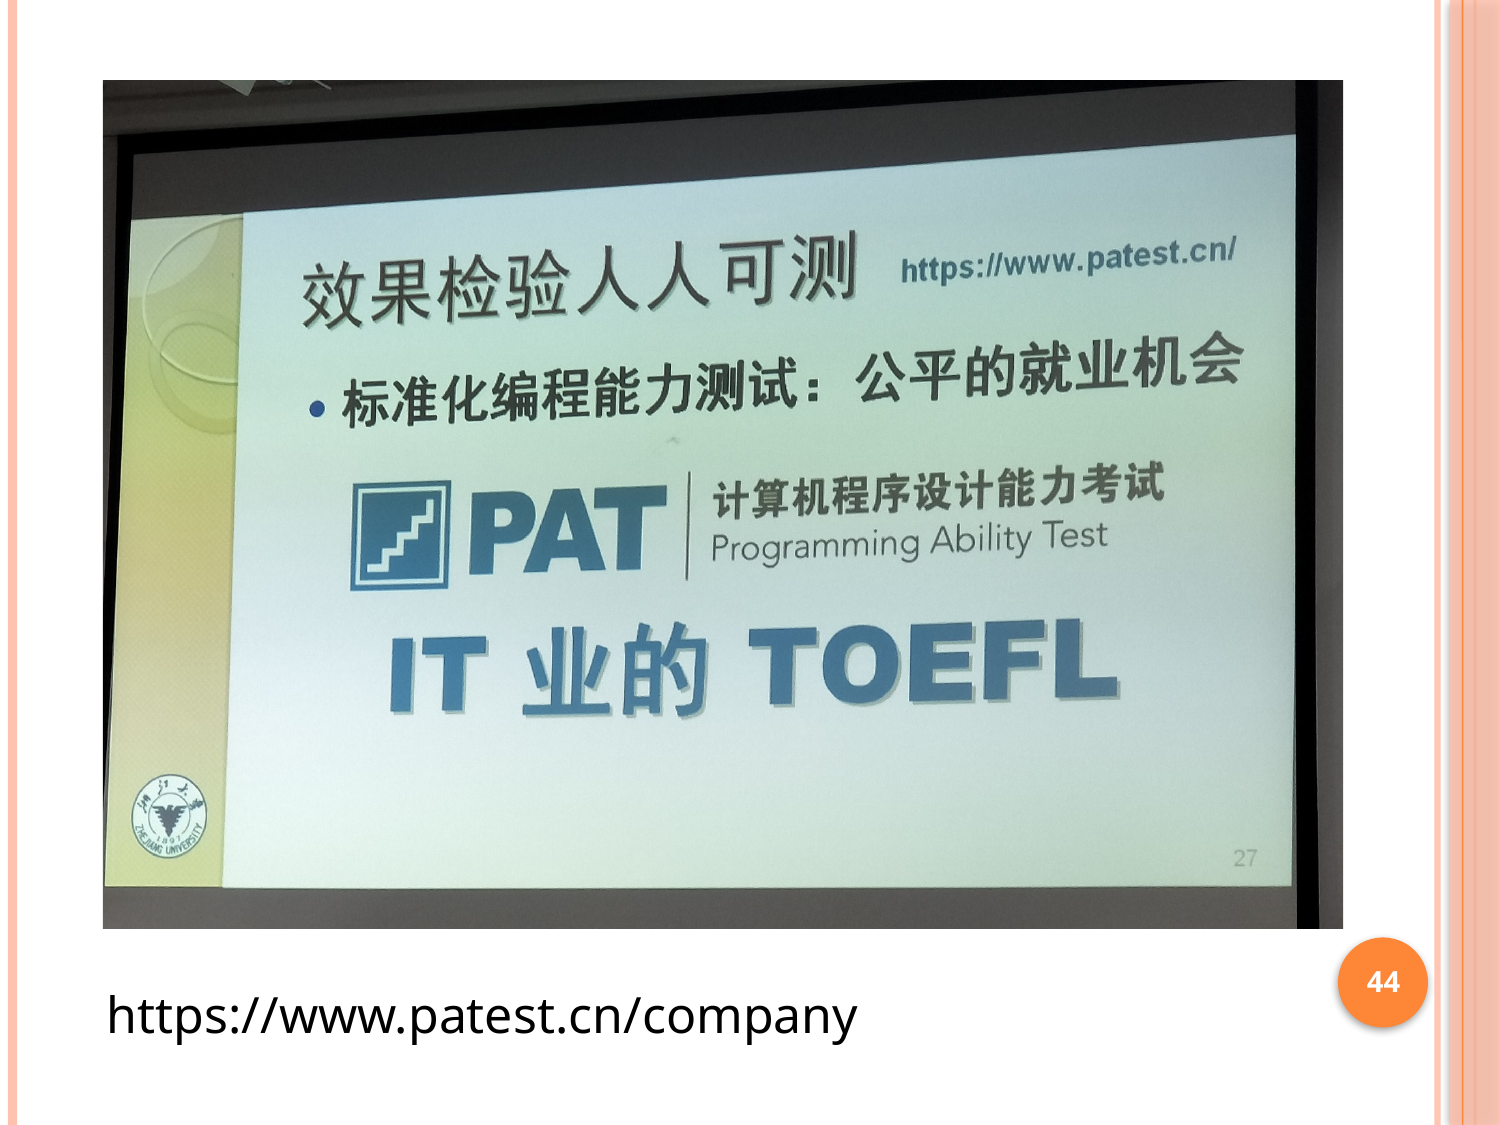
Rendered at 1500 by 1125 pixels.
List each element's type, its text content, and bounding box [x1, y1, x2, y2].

slide_number 44 [1333, 940, 1434, 1027]
text_box https://www.patest.cn/company [92, 975, 874, 1051]
picture [102, 79, 1344, 930]
